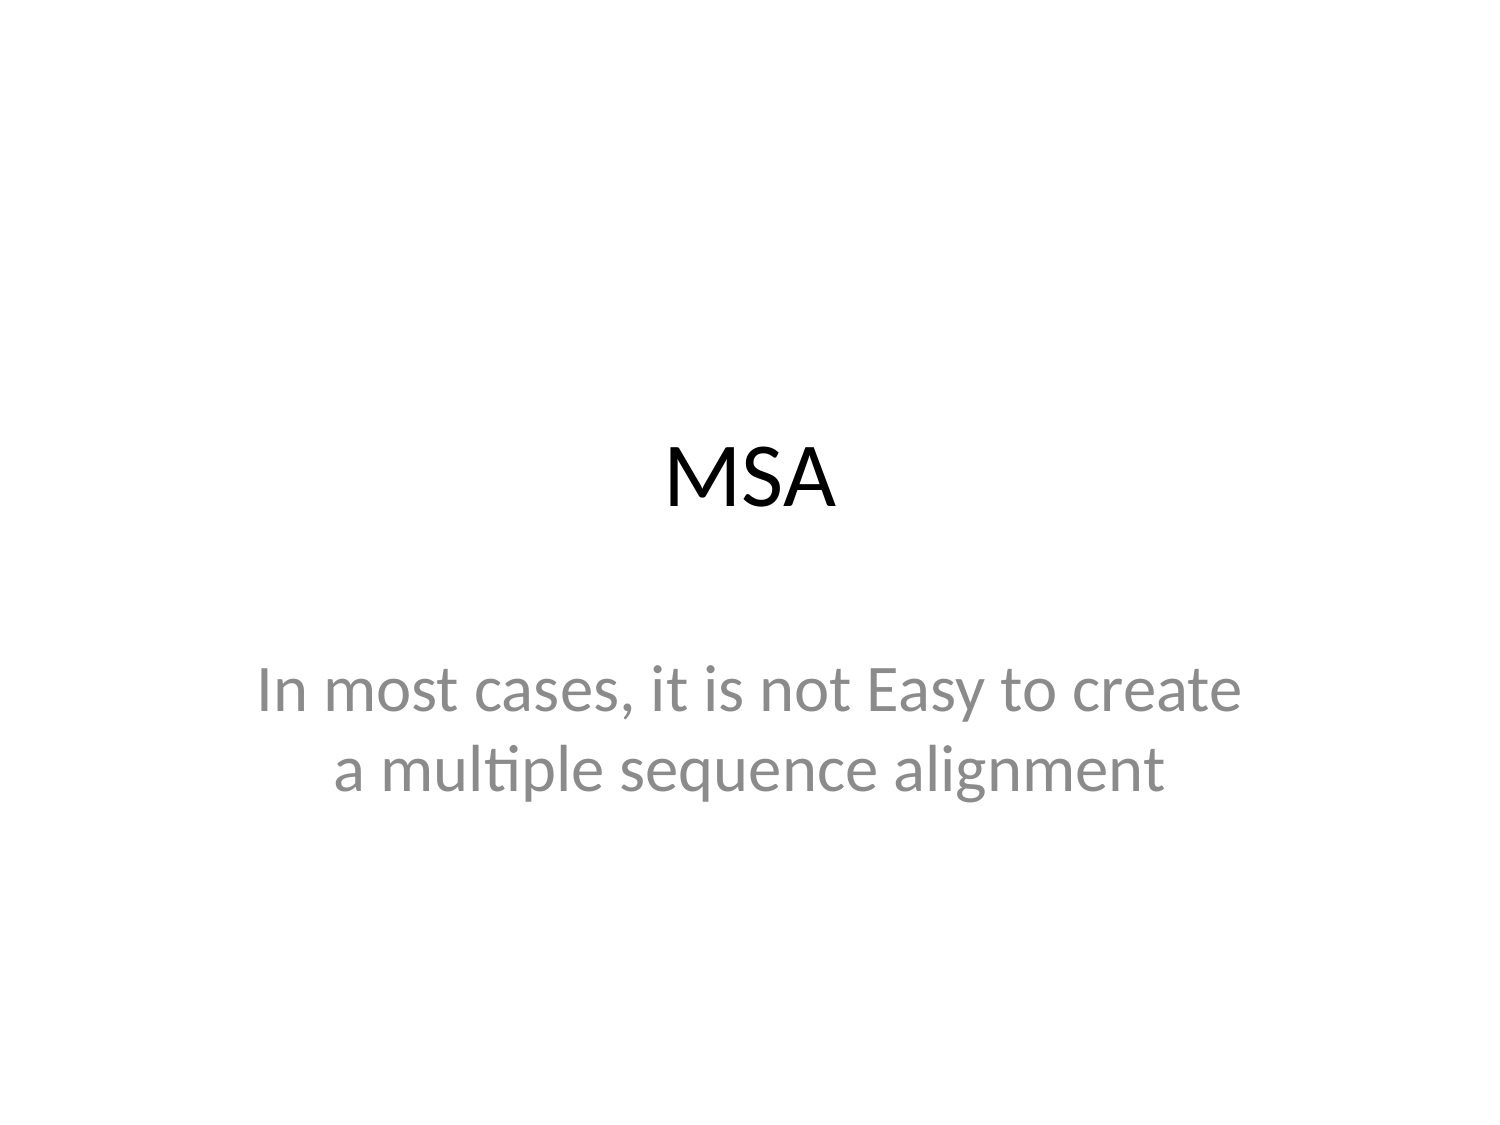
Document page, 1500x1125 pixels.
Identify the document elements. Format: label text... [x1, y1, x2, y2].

title MSA [112, 349, 1388, 591]
subtitle In most cases, it is not Easy to create a multiple sequence alignment [225, 637, 1275, 925]
